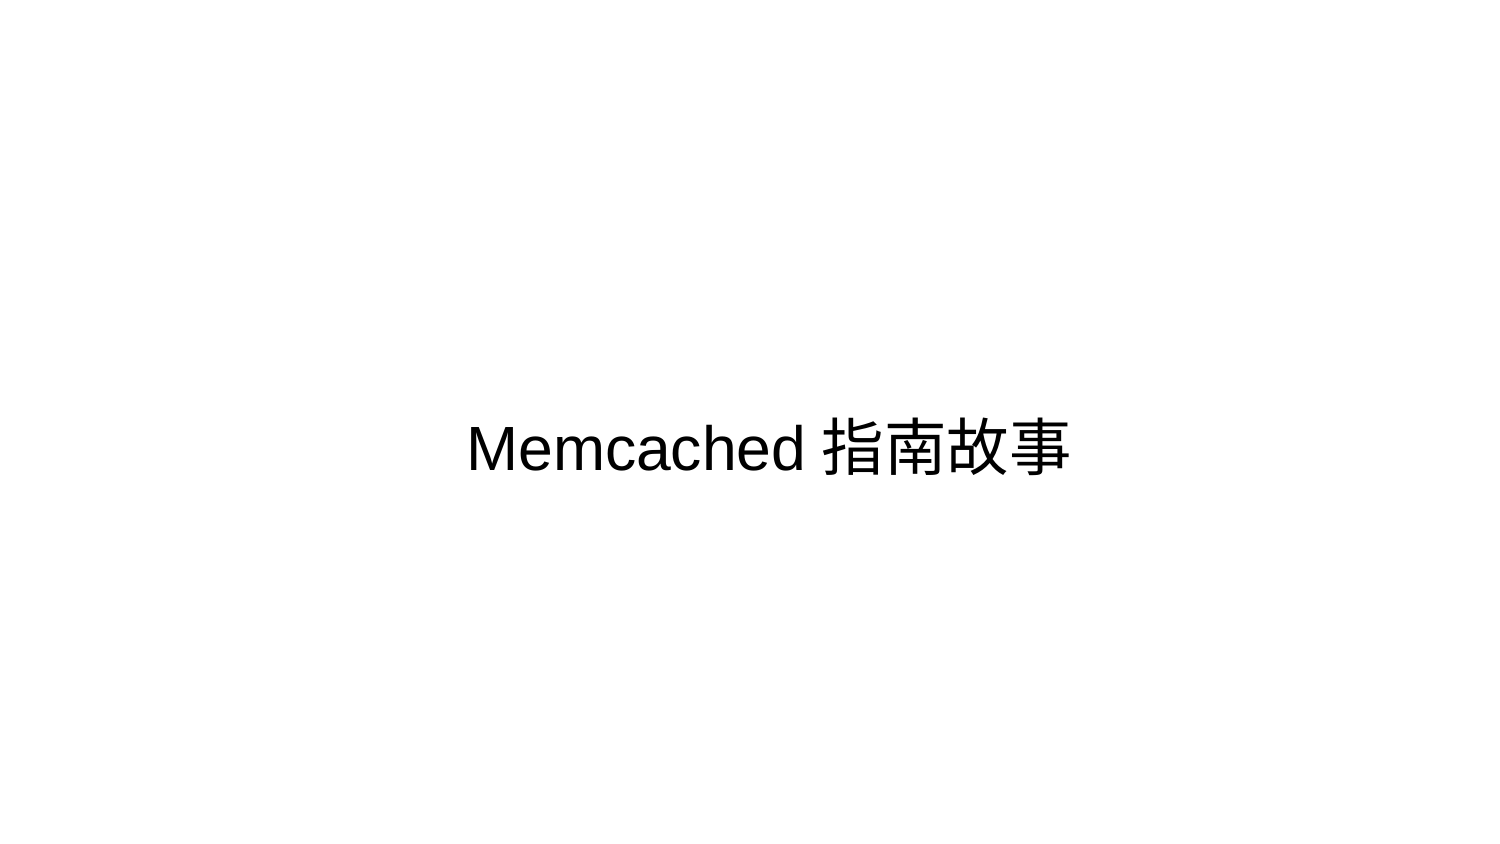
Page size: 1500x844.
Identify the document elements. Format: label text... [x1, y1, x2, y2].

list Memcached指南故事 [94, 139, 1445, 751]
